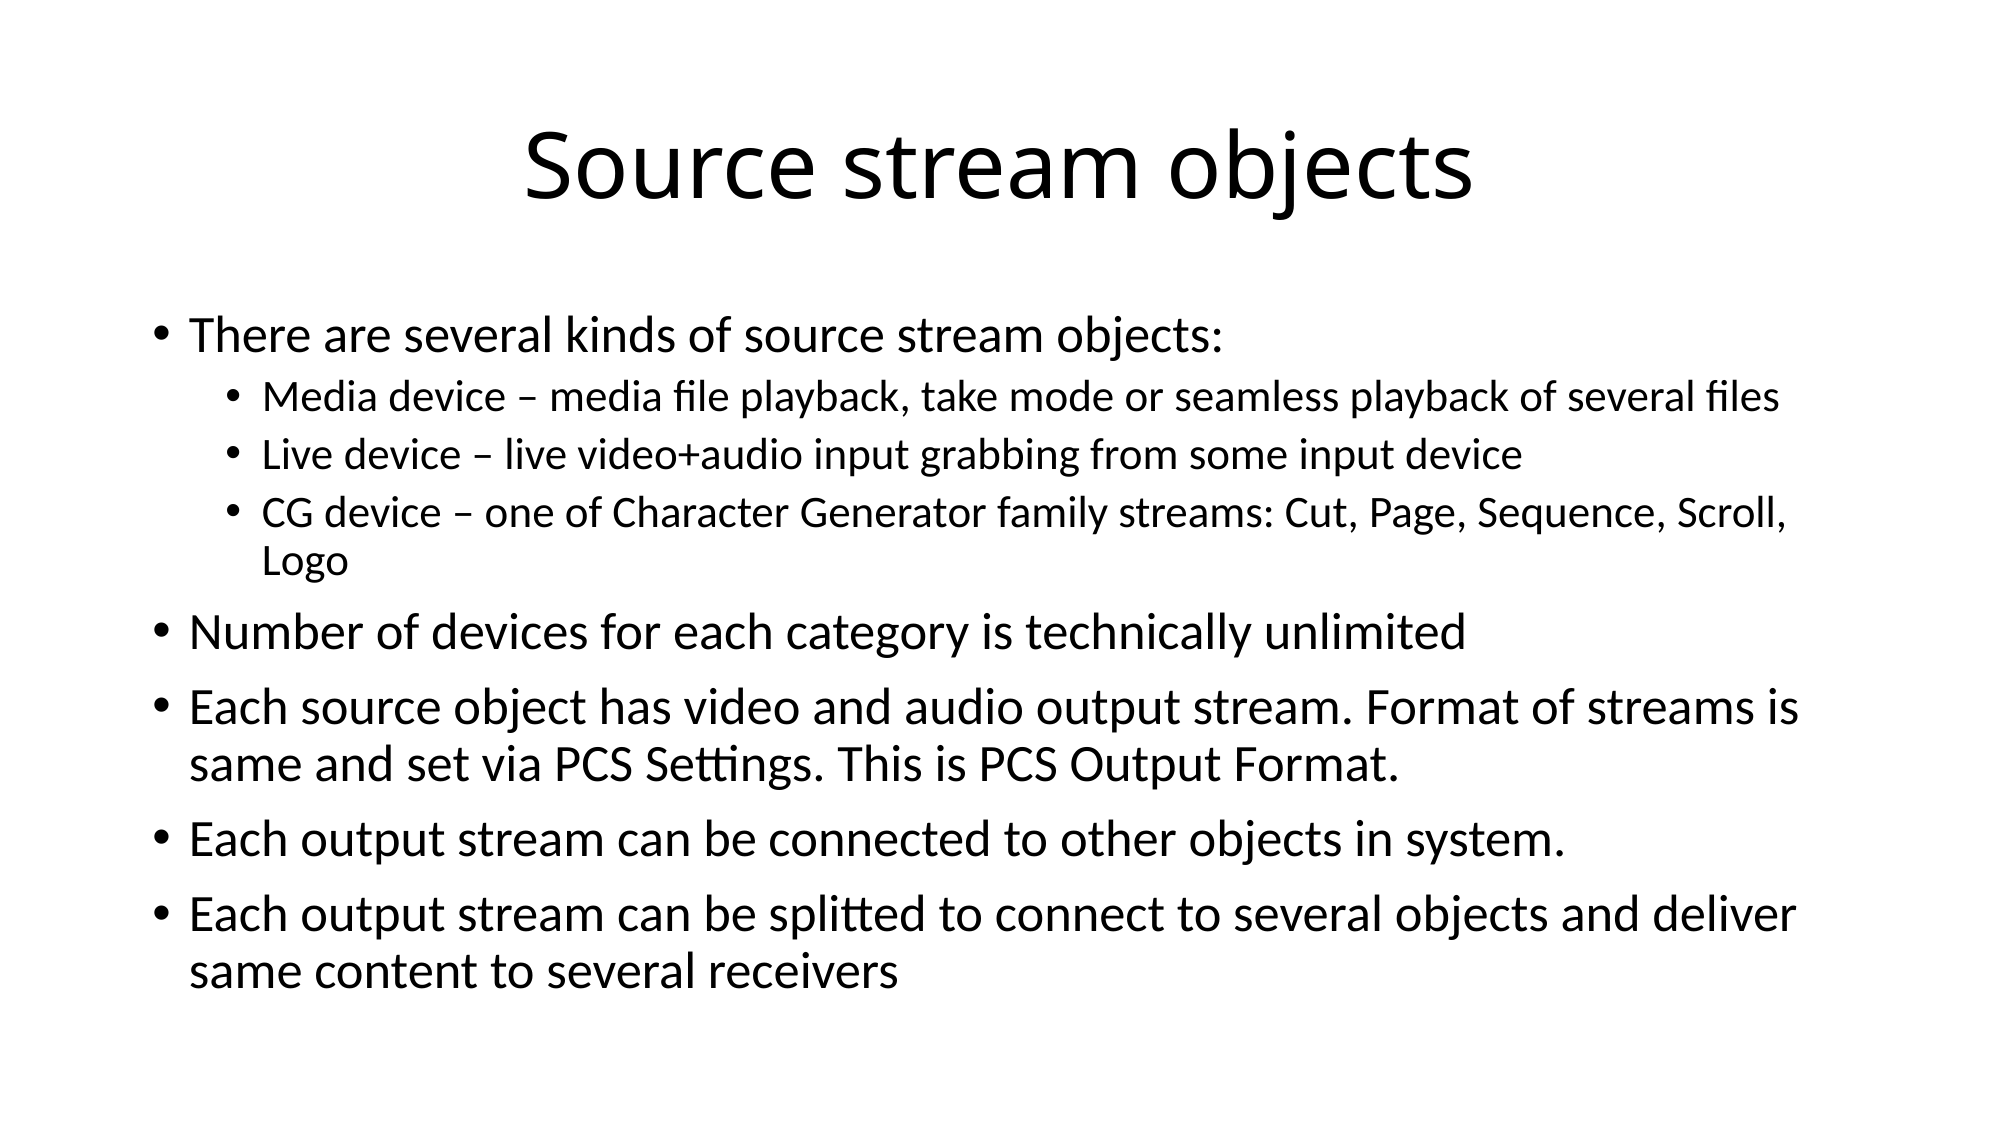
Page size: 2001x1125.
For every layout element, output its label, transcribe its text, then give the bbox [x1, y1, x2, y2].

list There are several kinds of source stream objects: Media device – media file playback, take mode or seamless playback of several files Live device – live video+audio input grabbing from some input device CG device – one of Character Generator family streams: Cut, Page, Sequence, Scroll, Logo Number of devices for each category is technically unlimited Each source object has video and audio output stream. Format of streams is same and set via PCS Settings. This is PCS Output Format. Each output stream can be connected to other objects in system. Each output stream can be splitted to connect to several objects and deliver same content to several receivers [137, 299, 1863, 1014]
title Source stream objects [137, 59, 1863, 278]
